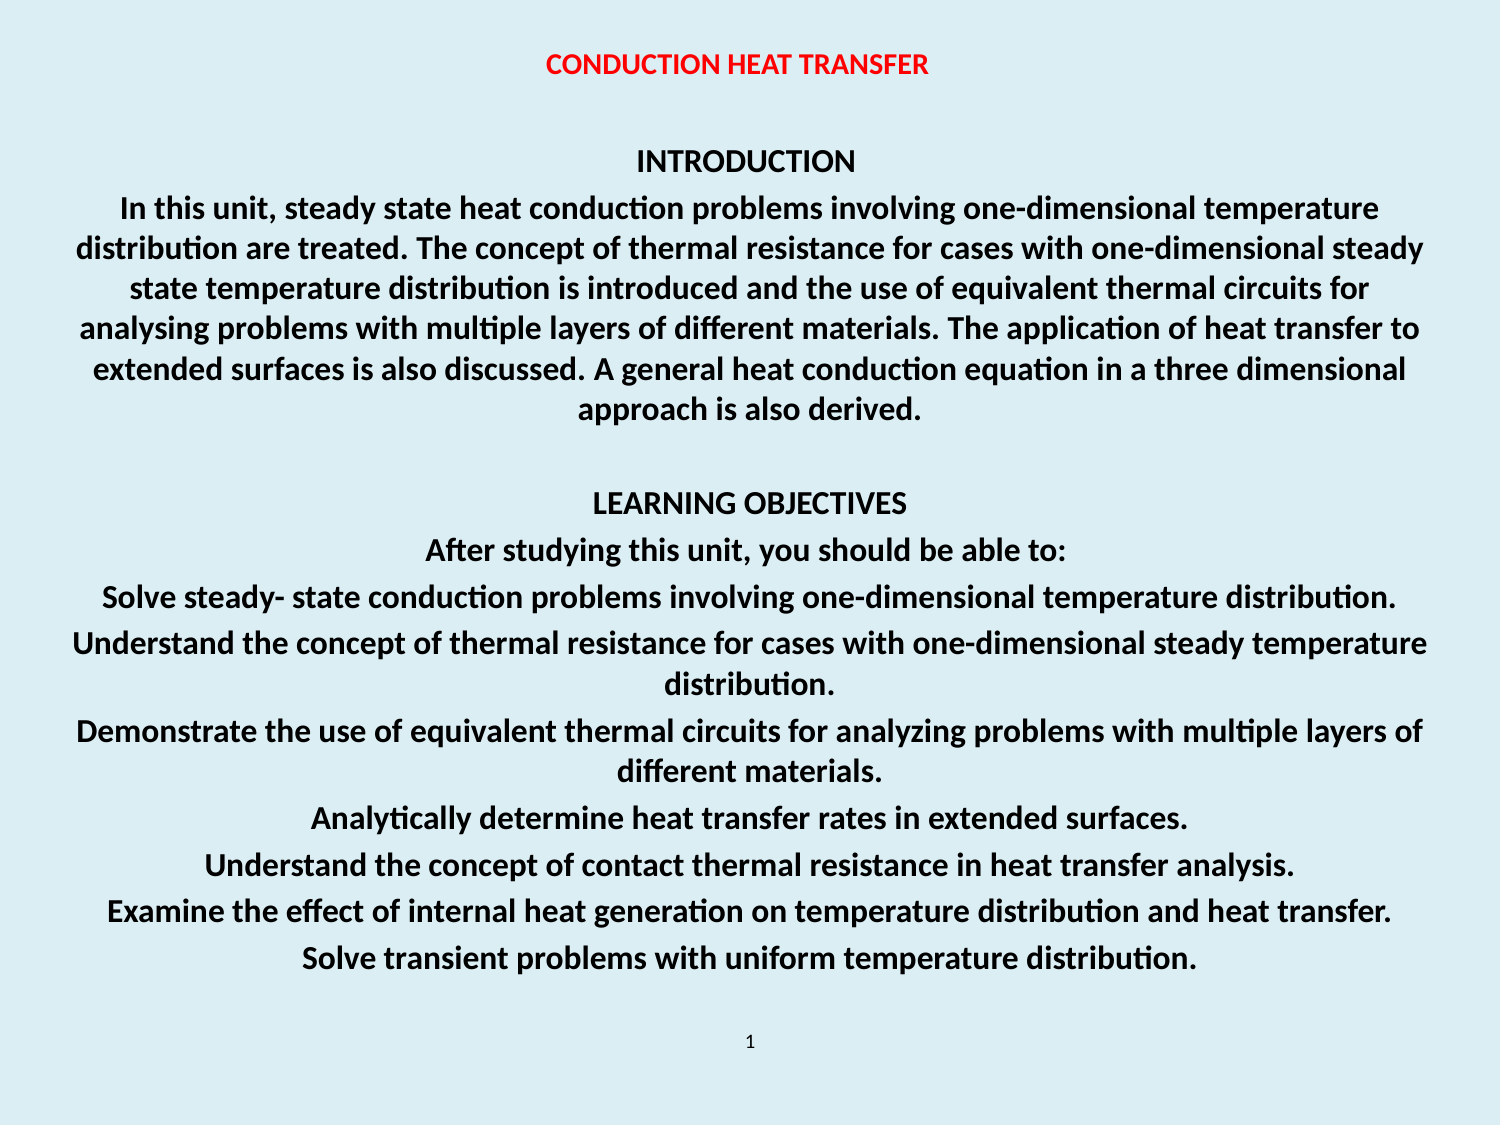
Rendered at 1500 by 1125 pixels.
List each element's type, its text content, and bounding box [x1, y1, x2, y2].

subtitle INTRODUCTION In this unit, steady state heat conduction problems involving one-dimensional temperature distribution are treated. The concept of thermal resistance for cases with one-dimensional steady state temperature distribution is introduced and the use of equivalent thermal circuits for analysing problems with multiple layers of different materials. The application of heat transfer to extended surfaces is also discussed. A general heat conduction equation in a three dimensional approach is also derived. LEARNING OBJECTIVES After studying this unit, you should be able to: Solve steady- state conduction problems involving one-dimensional temperature distribution. Understand the concept of thermal resistance for cases with one-dimensional steady temperature distribution. Demonstrate the use of equivalent thermal circuits for analyzing problems with multiple layers of different materials. Analytically determine heat transfer rates in extended surfaces. Understand the concept of contact thermal resistance in heat transfer analysis. Examine the effect of internal heat generation on temperature distribution and heat transfer. Solve transient problems with uniform temperature distribution. 1 [50, 99, 1450, 1088]
title CONDUCTION HEAT TRANSFER [99, 0, 1375, 99]
